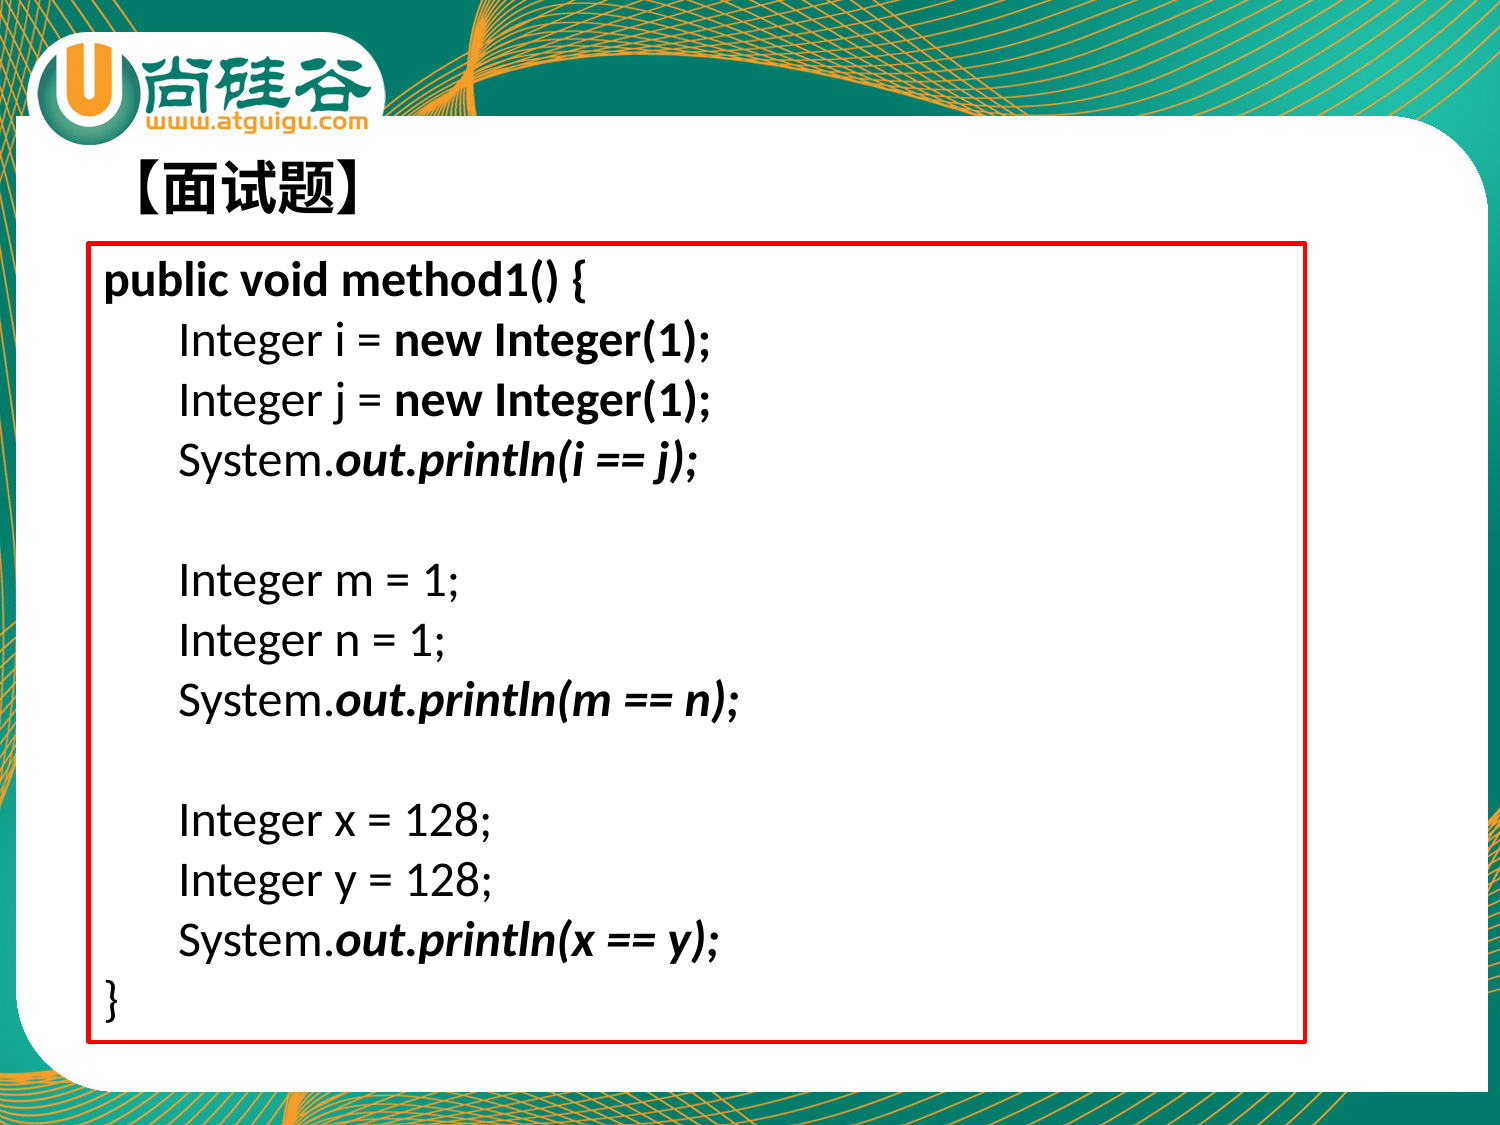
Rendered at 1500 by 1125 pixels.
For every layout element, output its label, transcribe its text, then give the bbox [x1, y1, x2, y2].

text_box 【面试题】 [87, 143, 703, 229]
text_box [86, 241, 1307, 1044]
text_box public void method1() { Integer i = new Integer(1); Integer j = new Integer(1); System.out.println(i == j); Integer m = 1; Integer n = 1; System.out.println(m == n); Integer x = 128; Integer y = 128; System.out.println(x == y); } [88, 238, 1223, 1034]
picture [0, 0, 1500, 1125]
